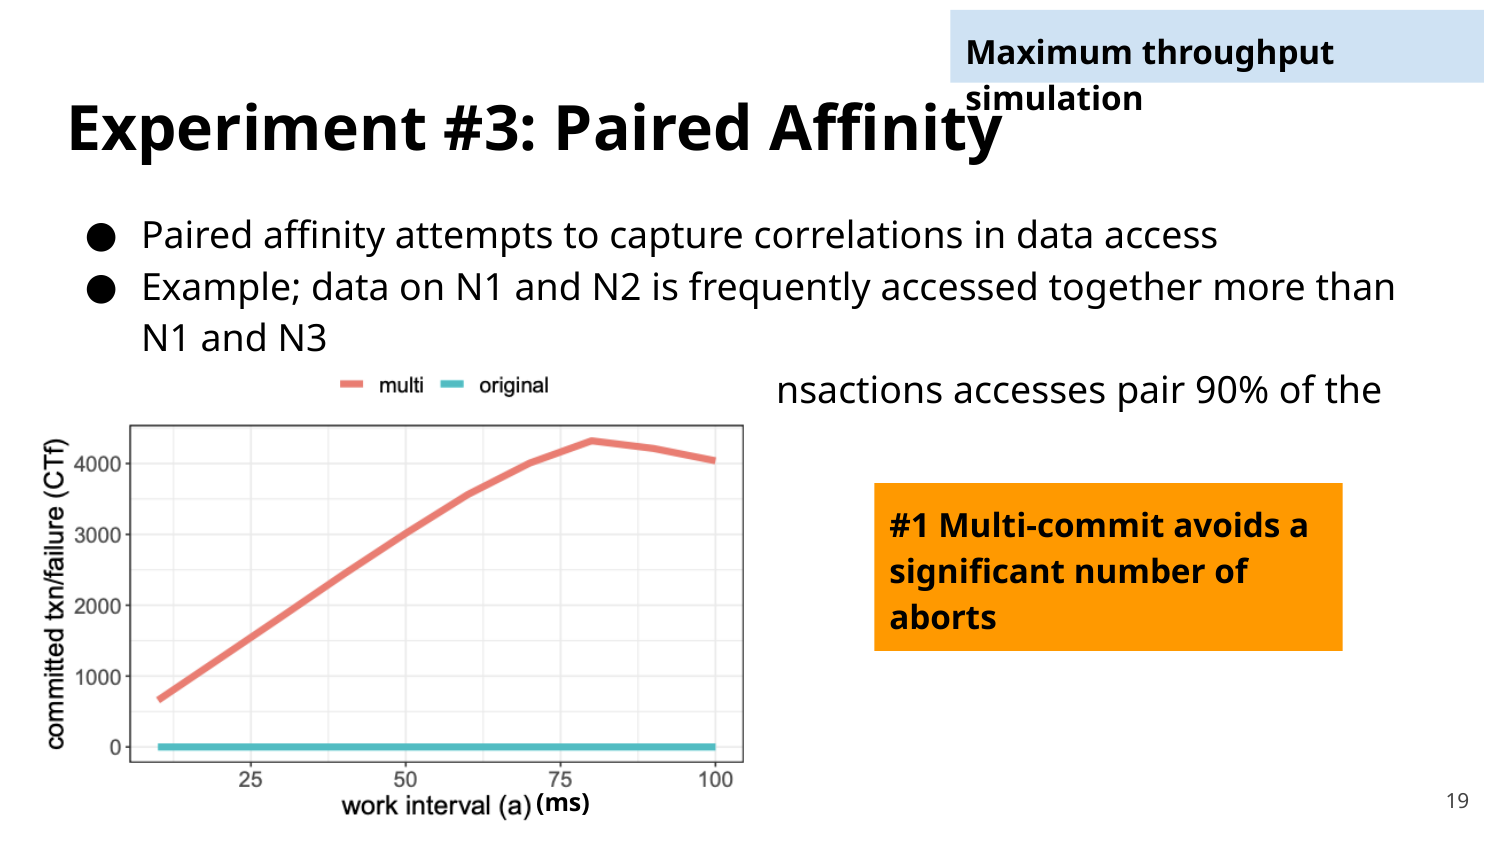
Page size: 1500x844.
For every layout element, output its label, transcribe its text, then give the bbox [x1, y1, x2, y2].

text_box #1 Multi-commit avoids a significant number of aborts [874, 483, 1343, 651]
list Maximum throughput simulation [950, 9, 1484, 83]
picture [18, 356, 776, 834]
list Paired affinity attempts to capture correlations in data access Example; data on N1 and N2 is frequently accessed together more than N1 and N3 Under paired affinity, distributed transactions accesses pair 90% of the time [51, 189, 1449, 377]
slide_number ‹#› [1394, 769, 1484, 834]
title Experiment #3: Paired Affinity [51, 72, 1449, 176]
